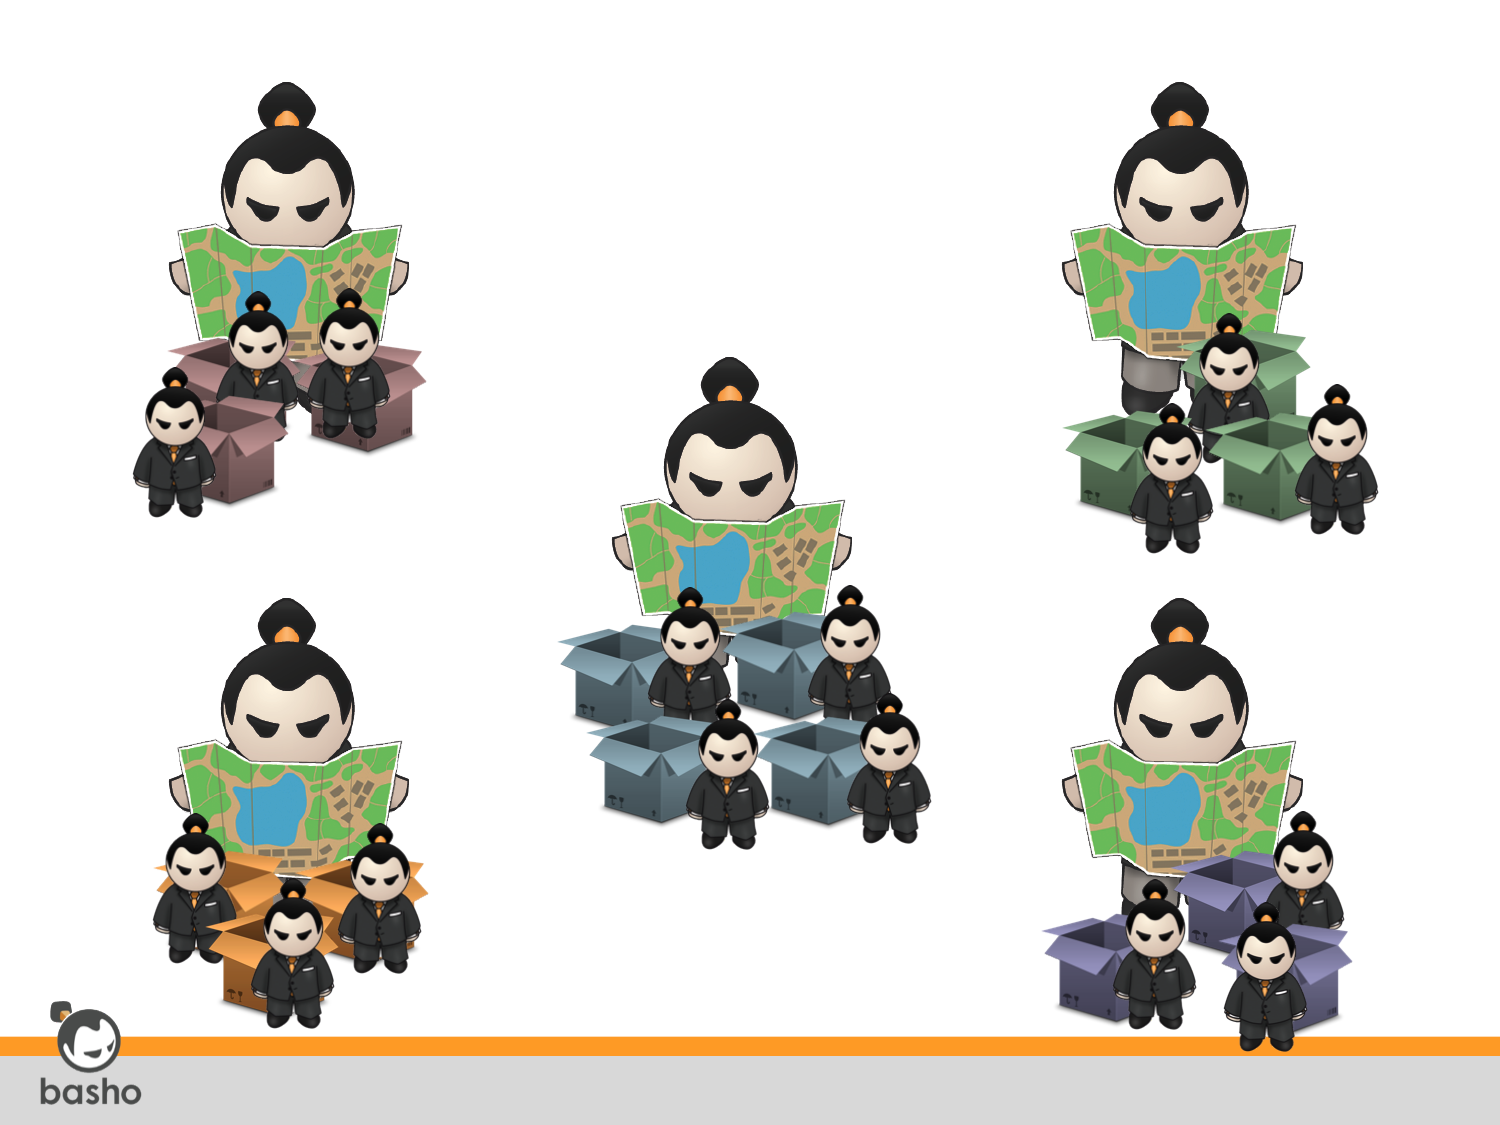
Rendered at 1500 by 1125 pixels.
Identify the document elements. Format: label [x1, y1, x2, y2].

picture [964, 598, 1430, 1065]
picture [480, 356, 965, 862]
picture [985, 81, 1417, 566]
picture [77, 81, 505, 530]
picture [38, 598, 506, 1115]
